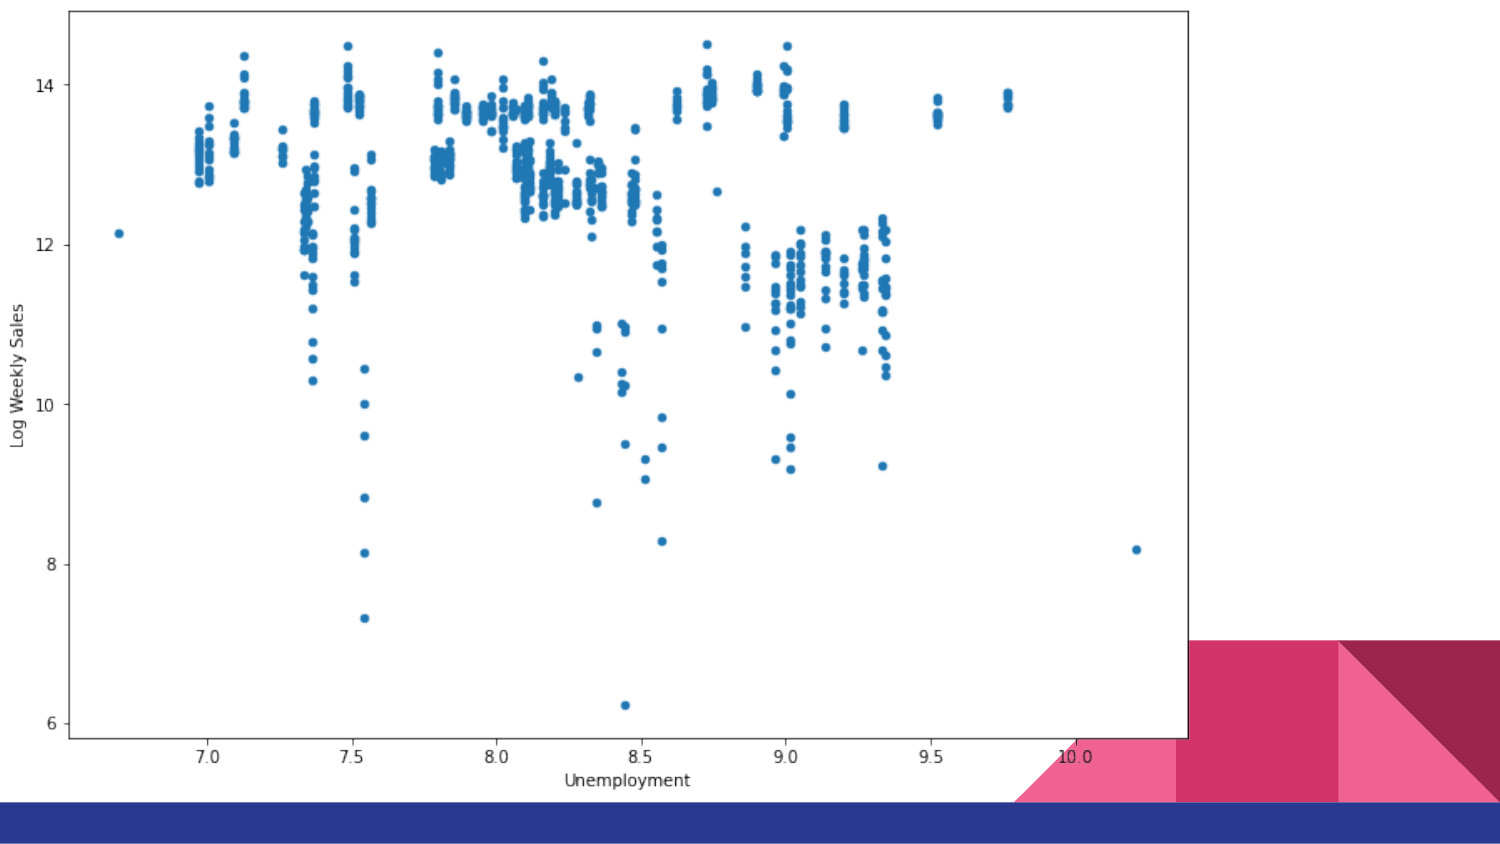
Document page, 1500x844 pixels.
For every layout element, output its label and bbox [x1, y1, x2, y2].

picture [0, 0, 1199, 803]
